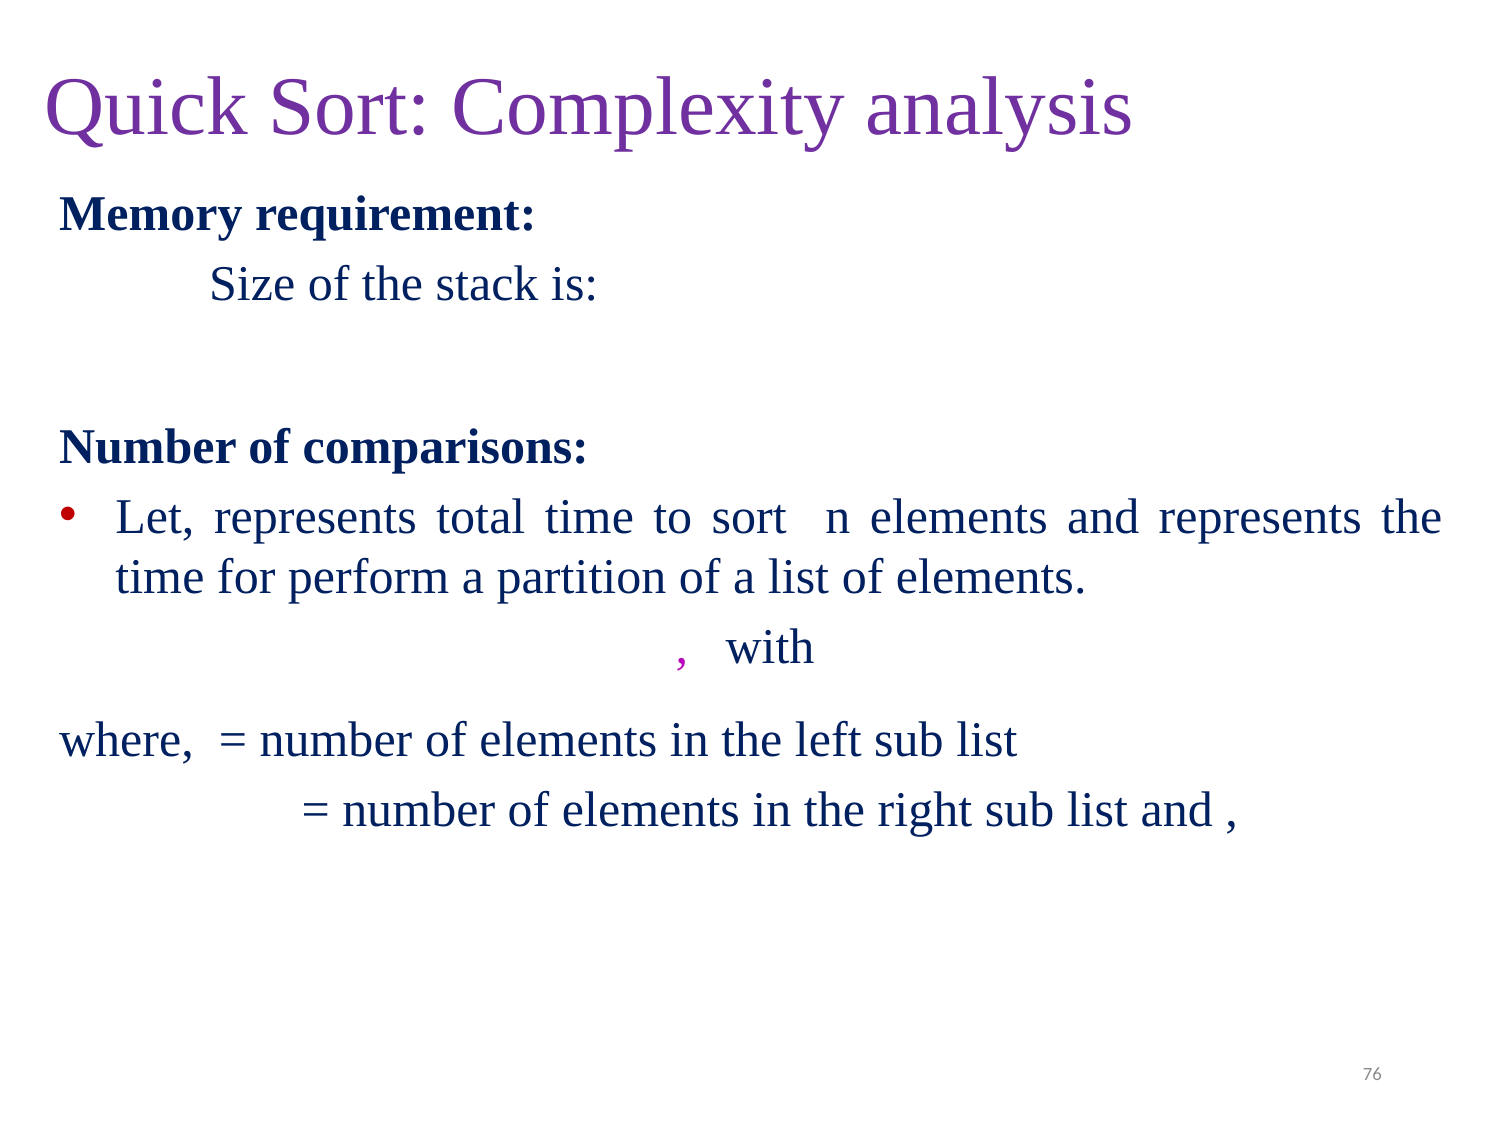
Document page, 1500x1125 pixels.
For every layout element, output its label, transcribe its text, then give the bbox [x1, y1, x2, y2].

title Quick Sort: Complexity analysis [29, 30, 1459, 185]
slide_number 76 [1059, 1042, 1397, 1103]
text_box [76, 196, 1436, 939]
